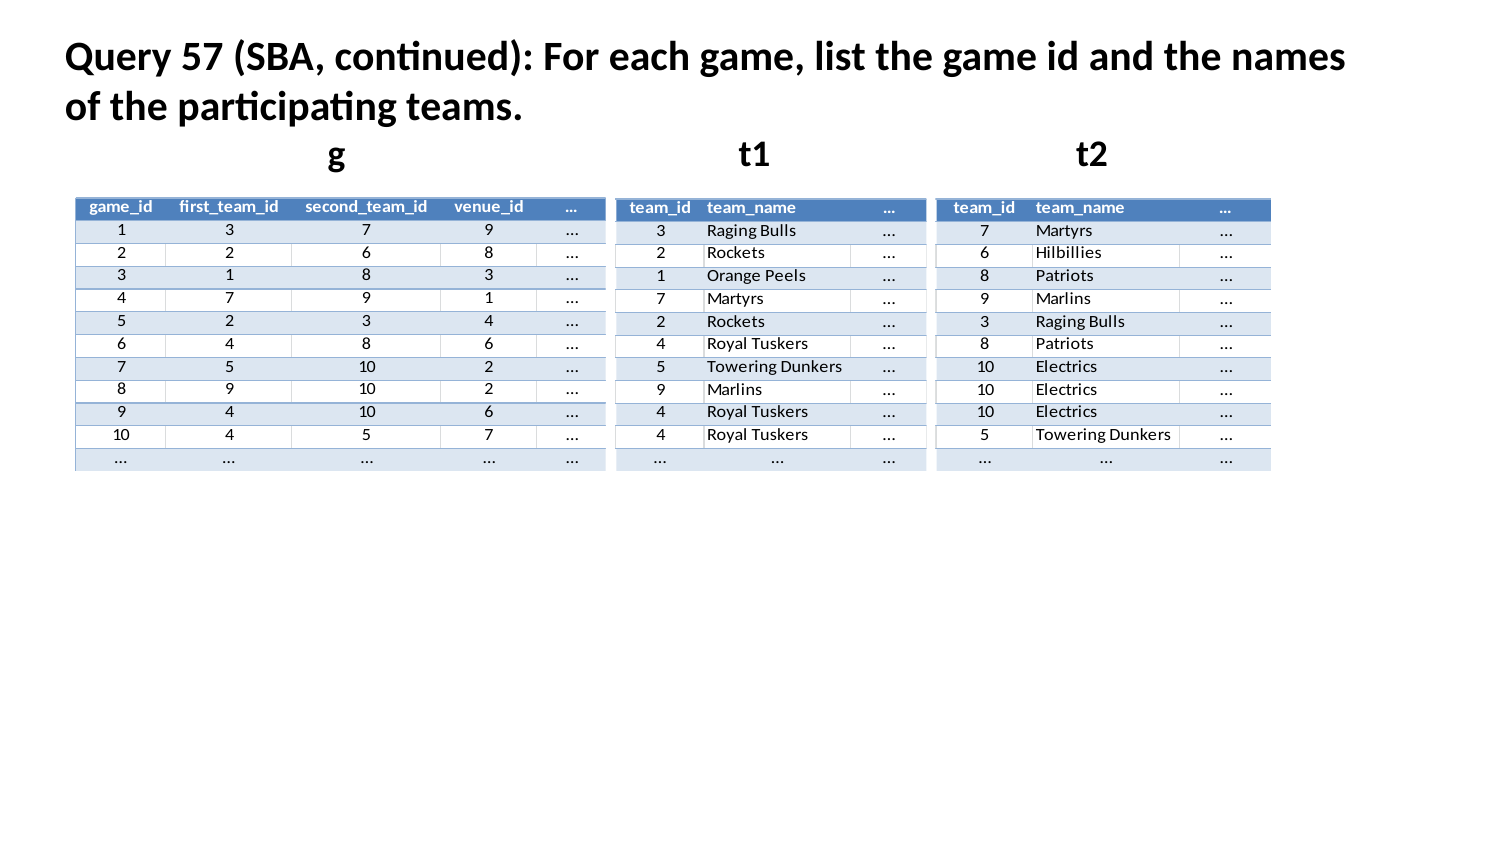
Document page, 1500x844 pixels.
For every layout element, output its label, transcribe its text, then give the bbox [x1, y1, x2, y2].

text_box Query 57 (SBA, continued): For each game, list the game id and the names of the participating teams. [49, 21, 1400, 137]
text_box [74, 121, 1273, 473]
